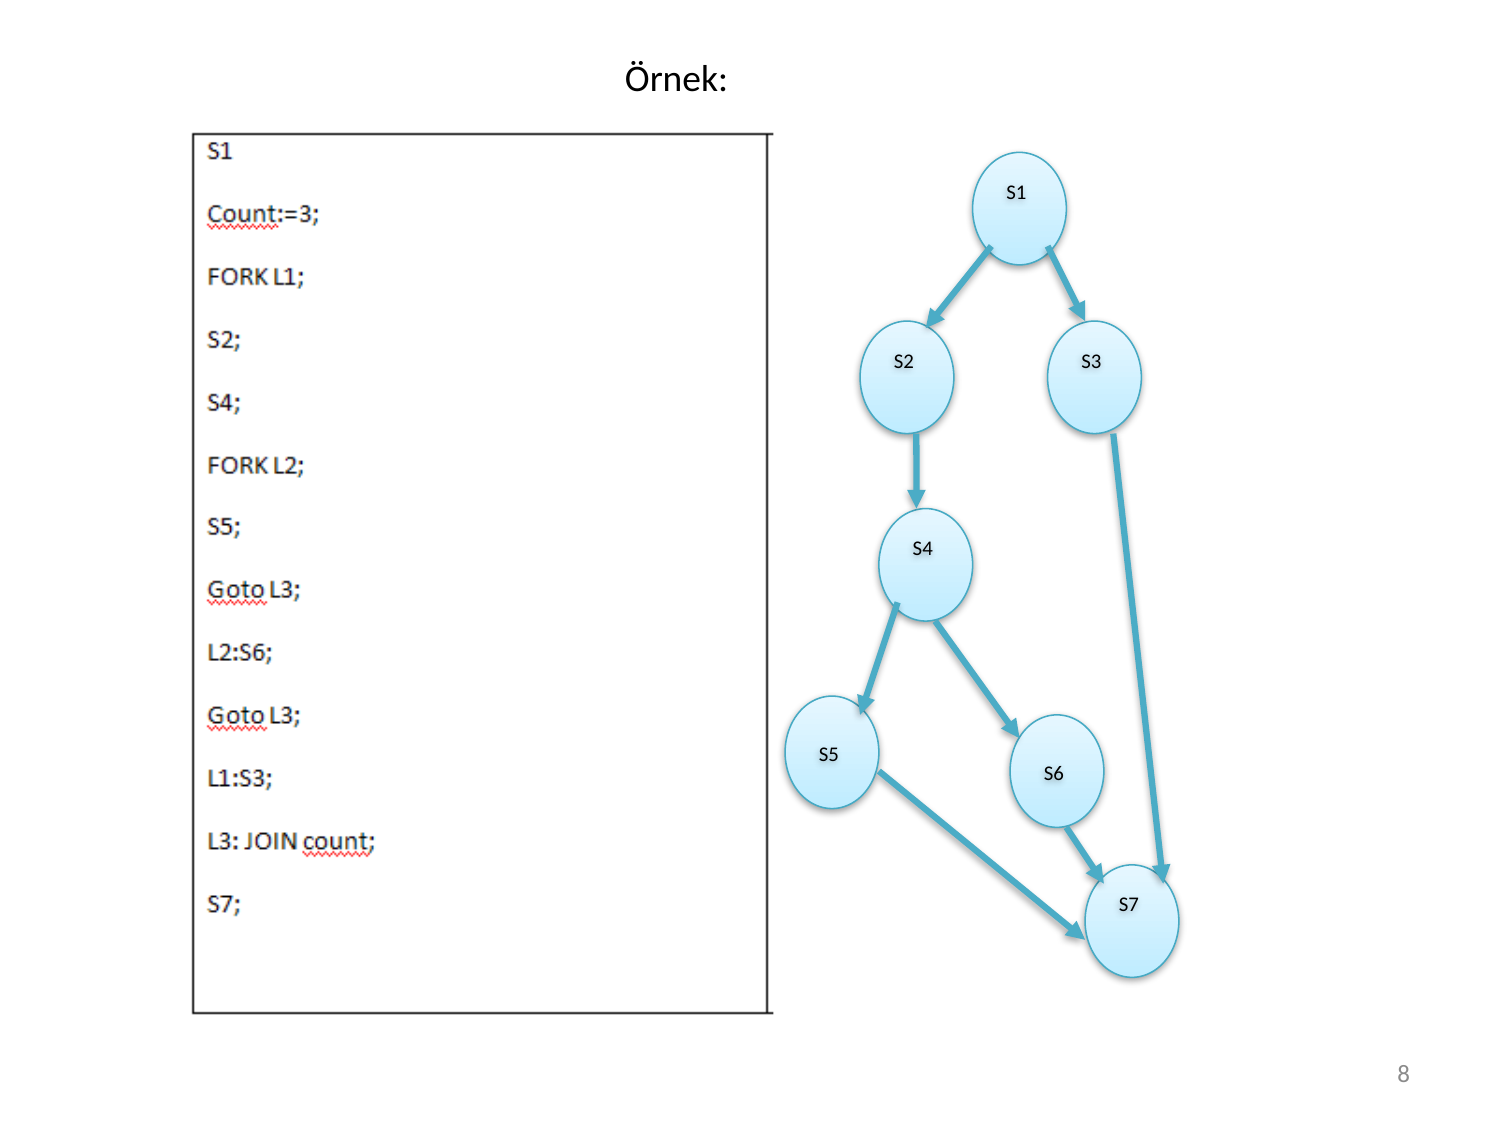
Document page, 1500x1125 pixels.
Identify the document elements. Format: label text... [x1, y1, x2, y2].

slide_number 8 [1074, 1042, 1425, 1103]
text_box Örnek: [610, 46, 744, 107]
picture [187, 128, 774, 1020]
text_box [784, 152, 1180, 978]
